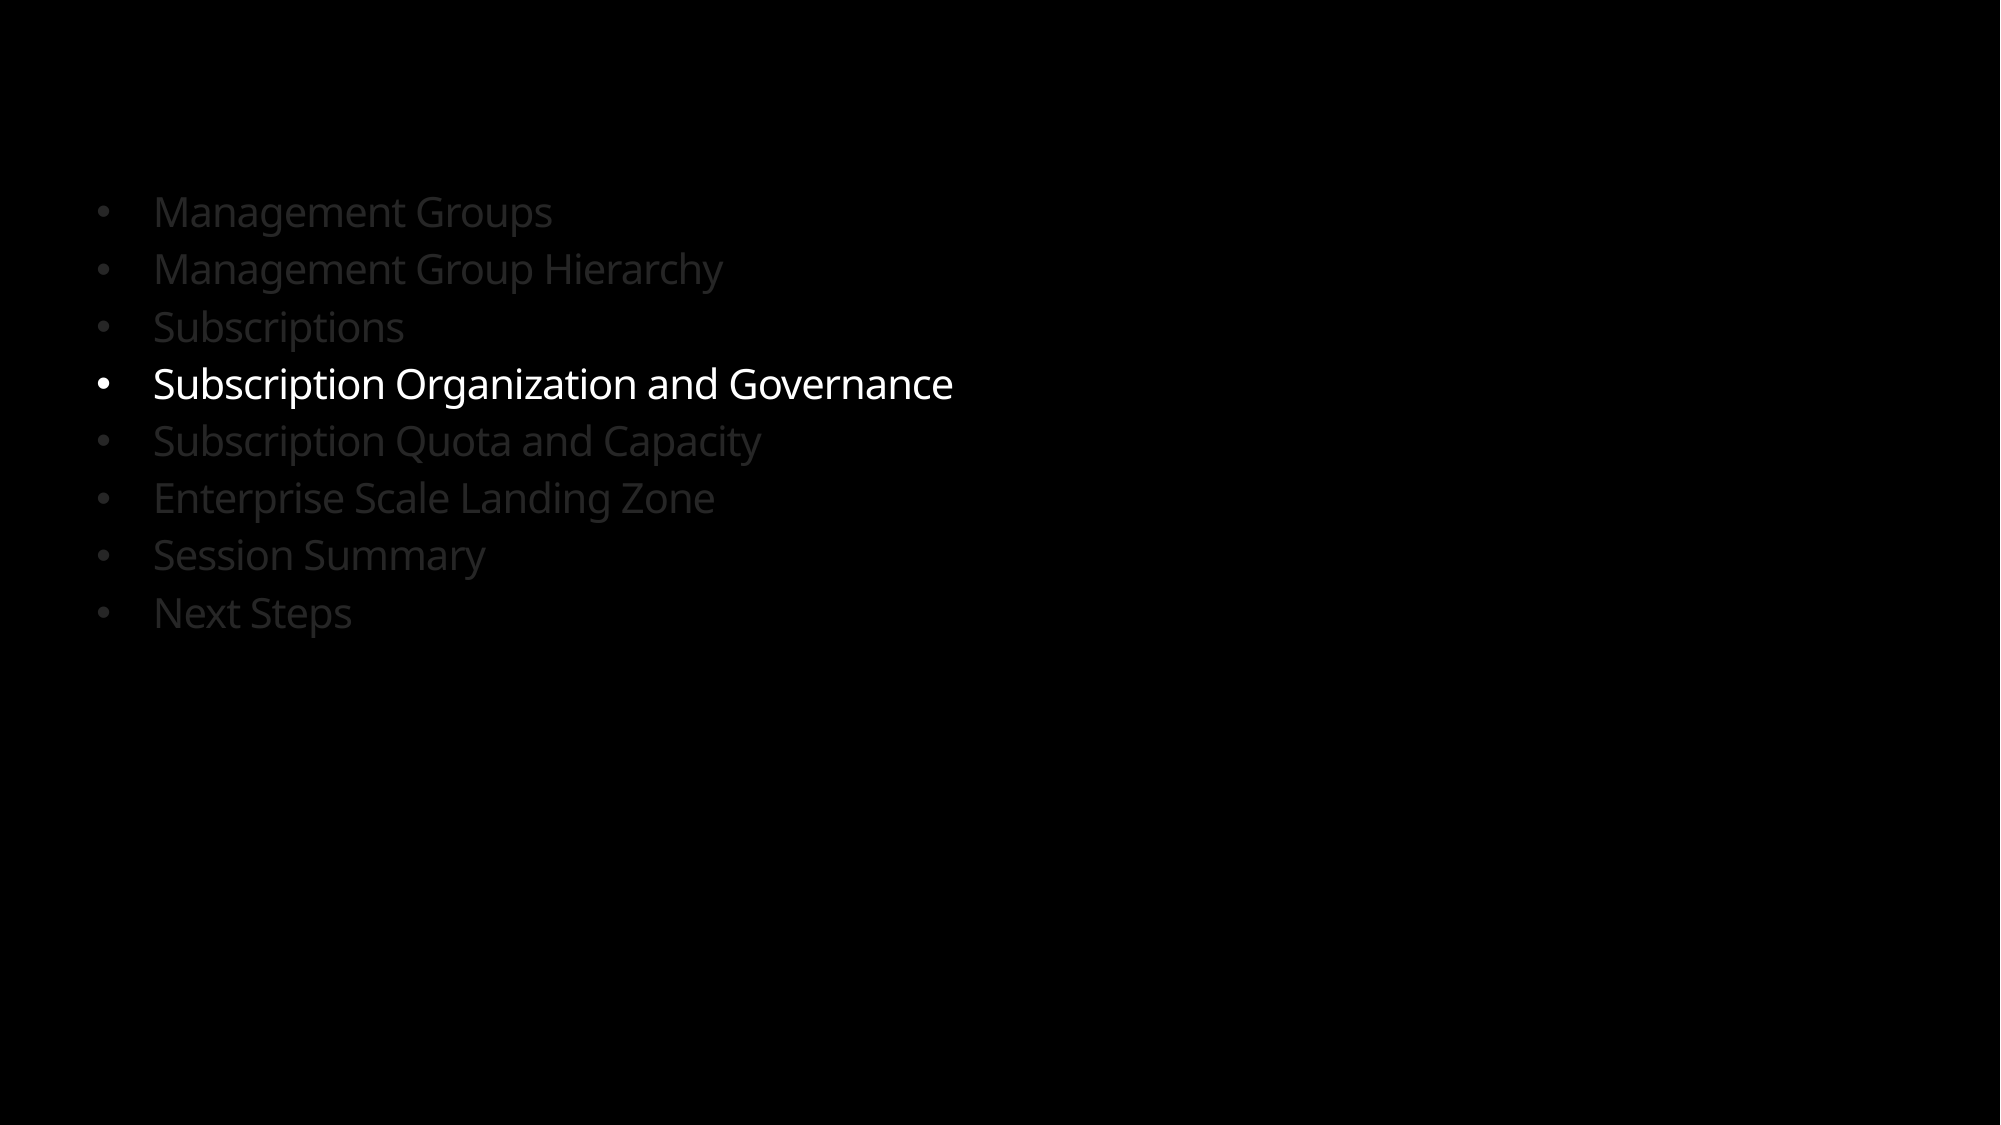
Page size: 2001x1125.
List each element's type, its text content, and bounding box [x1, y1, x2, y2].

text_box Management Groups Management Group Hierarchy Subscriptions Subscription Organization and Governance Subscription Quota and Capacity Enterprise Scale Landing Zone Session Summary Next Steps [66, 179, 1159, 661]
